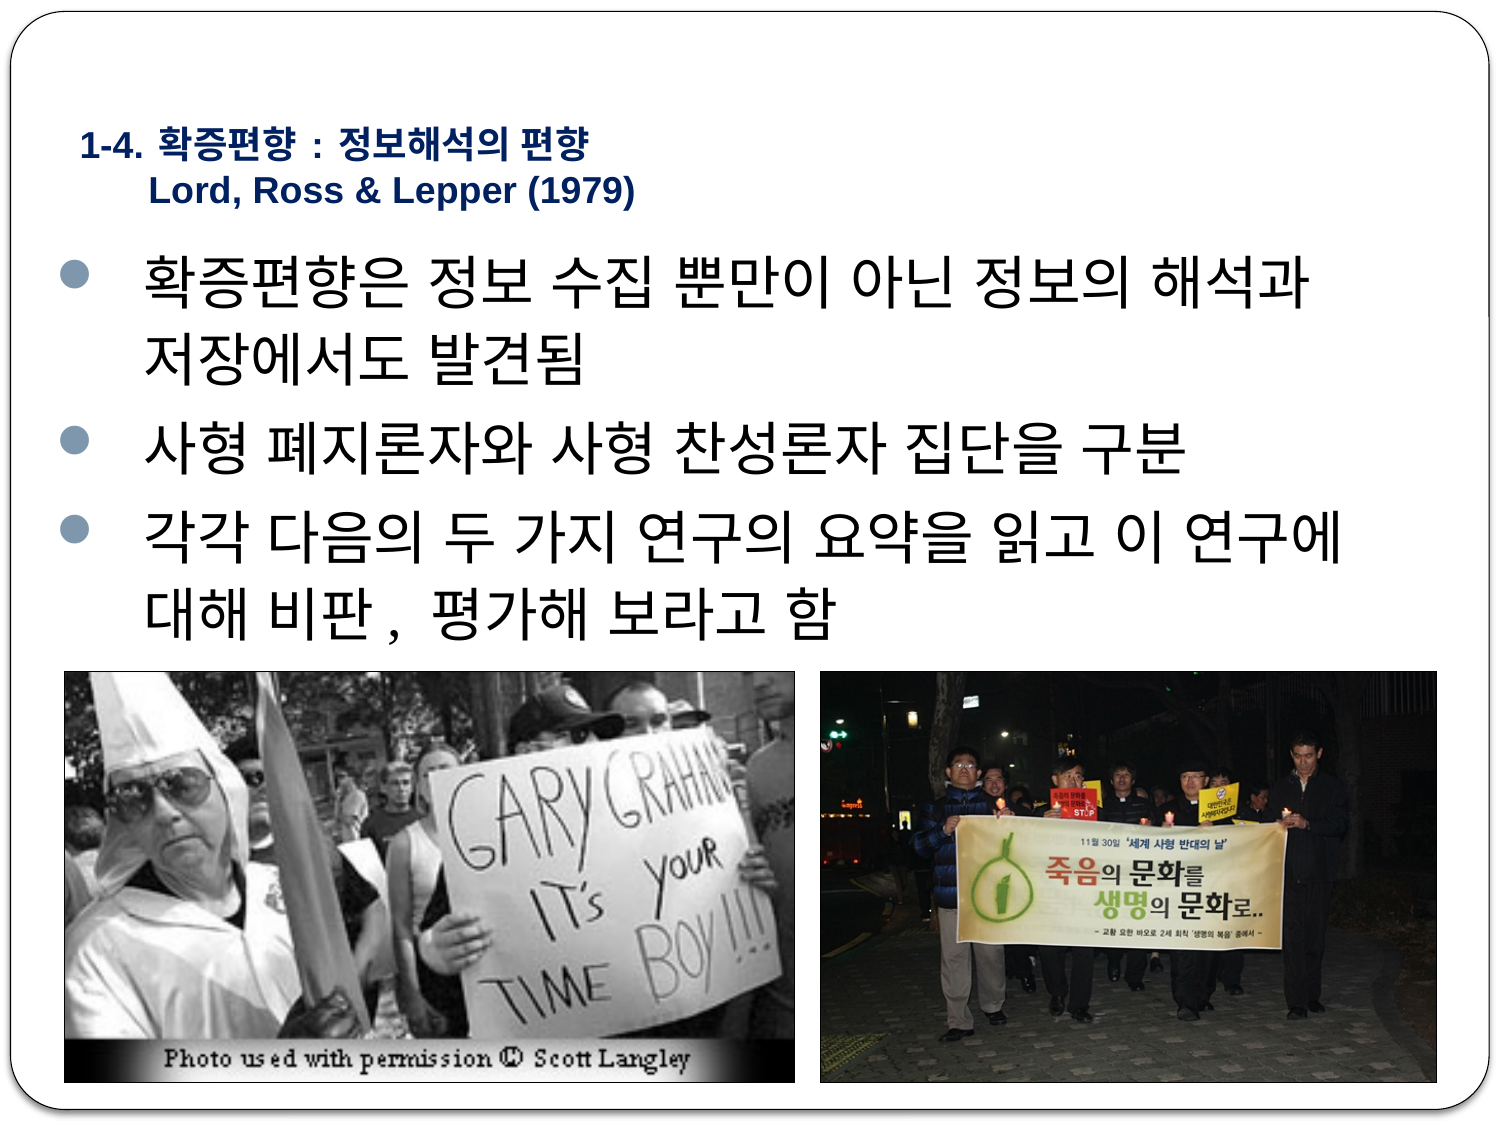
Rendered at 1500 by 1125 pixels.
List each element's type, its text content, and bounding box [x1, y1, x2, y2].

picture [64, 671, 795, 1083]
text_box 확증편향은 정보 수집 뿐만이 아닌 정보의 해석과 저장에서도 발견됨 사형 폐지론자와 사형 찬성론자 집단을 구분 각각 다음의 두 가지 연구의 요약을 읽고 이 연구에 대해 비판, 평가해 보라고 함 [41, 231, 1458, 976]
picture [820, 671, 1437, 1083]
title 1-4. 확증편향 : 정보해석의 편향 Lord, Ross & Lepper (1979) [64, 113, 1418, 227]
